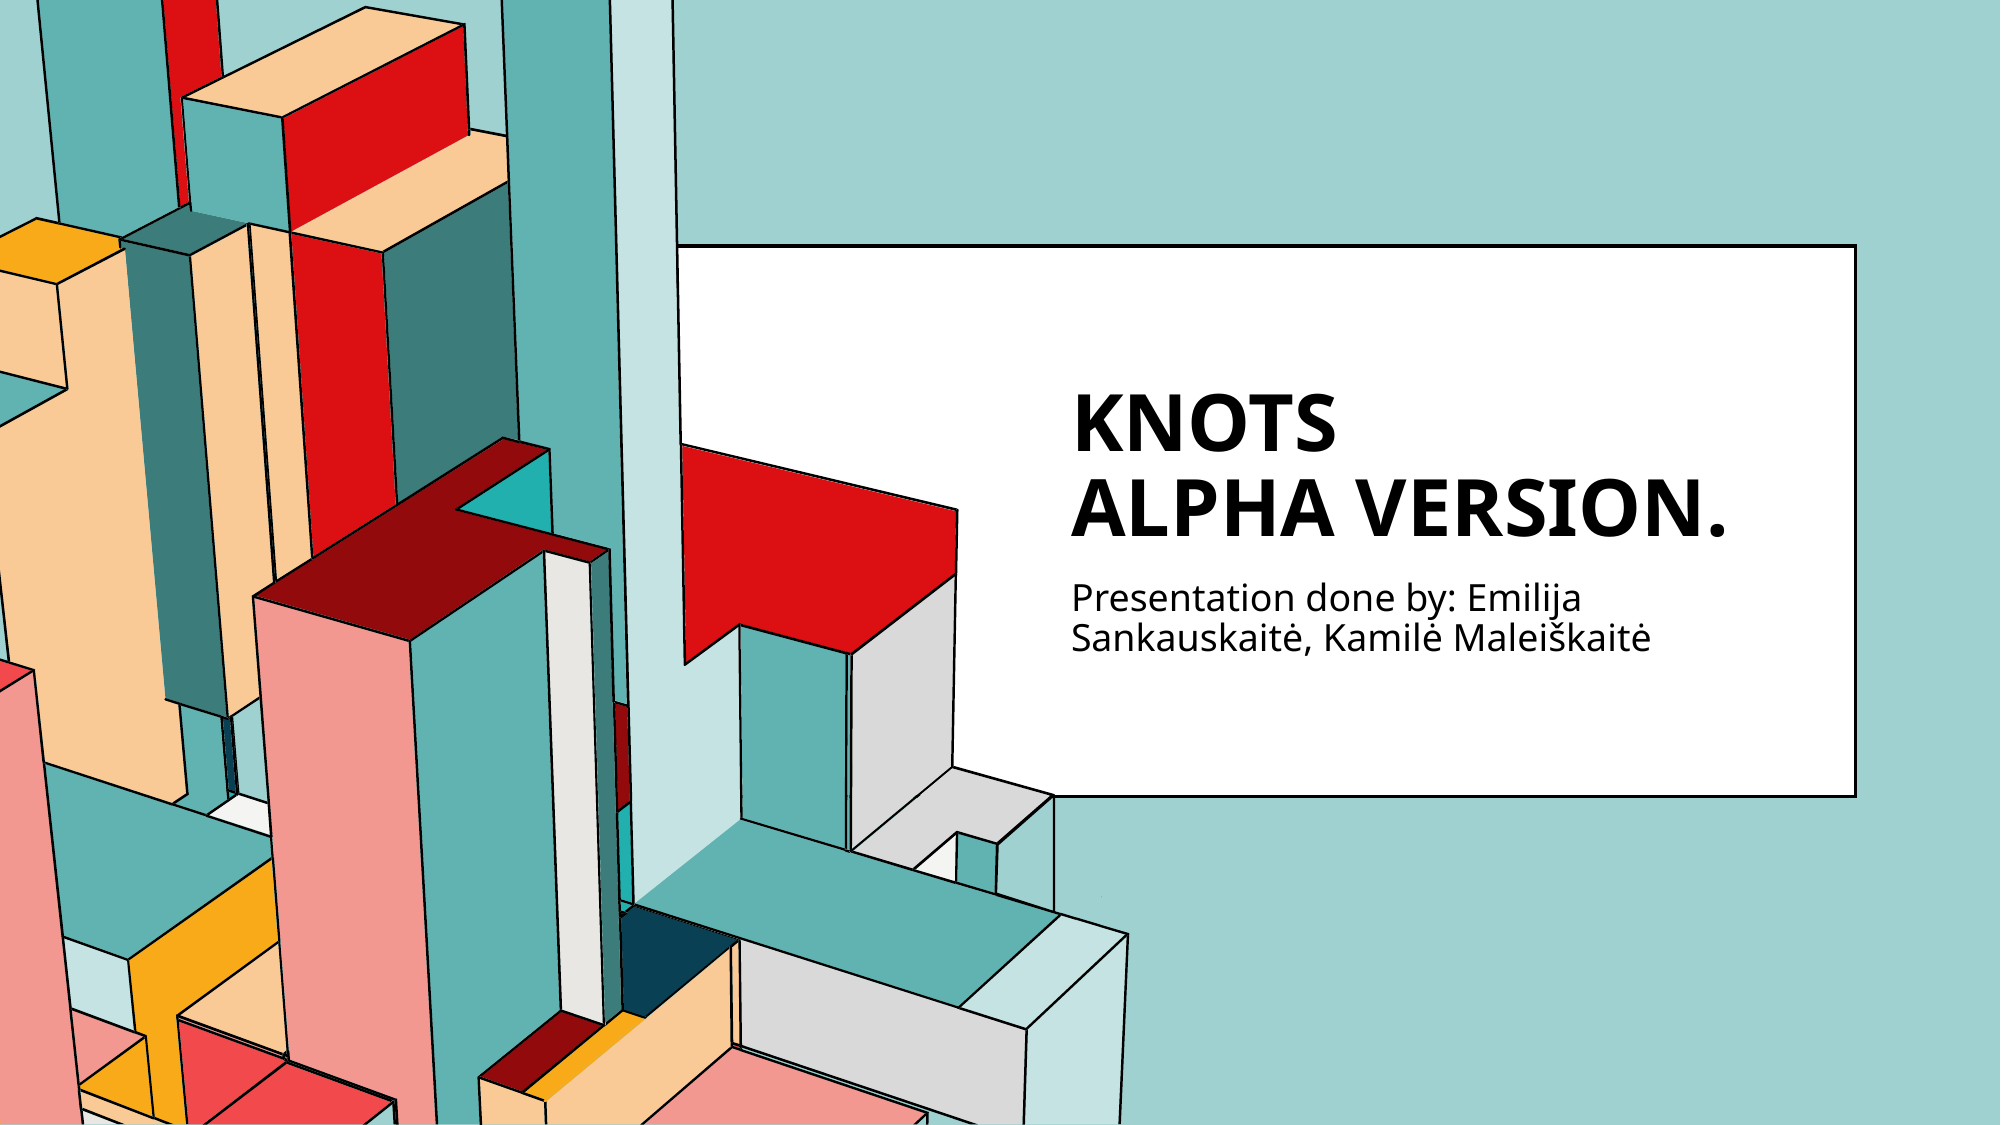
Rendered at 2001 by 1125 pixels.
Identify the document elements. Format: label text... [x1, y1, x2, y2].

title Knots Alpha version. [1056, 307, 1775, 562]
subtitle Presentation done by: Emilija Sankauskaitė, Kamilė Maleiškaitė [1056, 571, 1775, 673]
